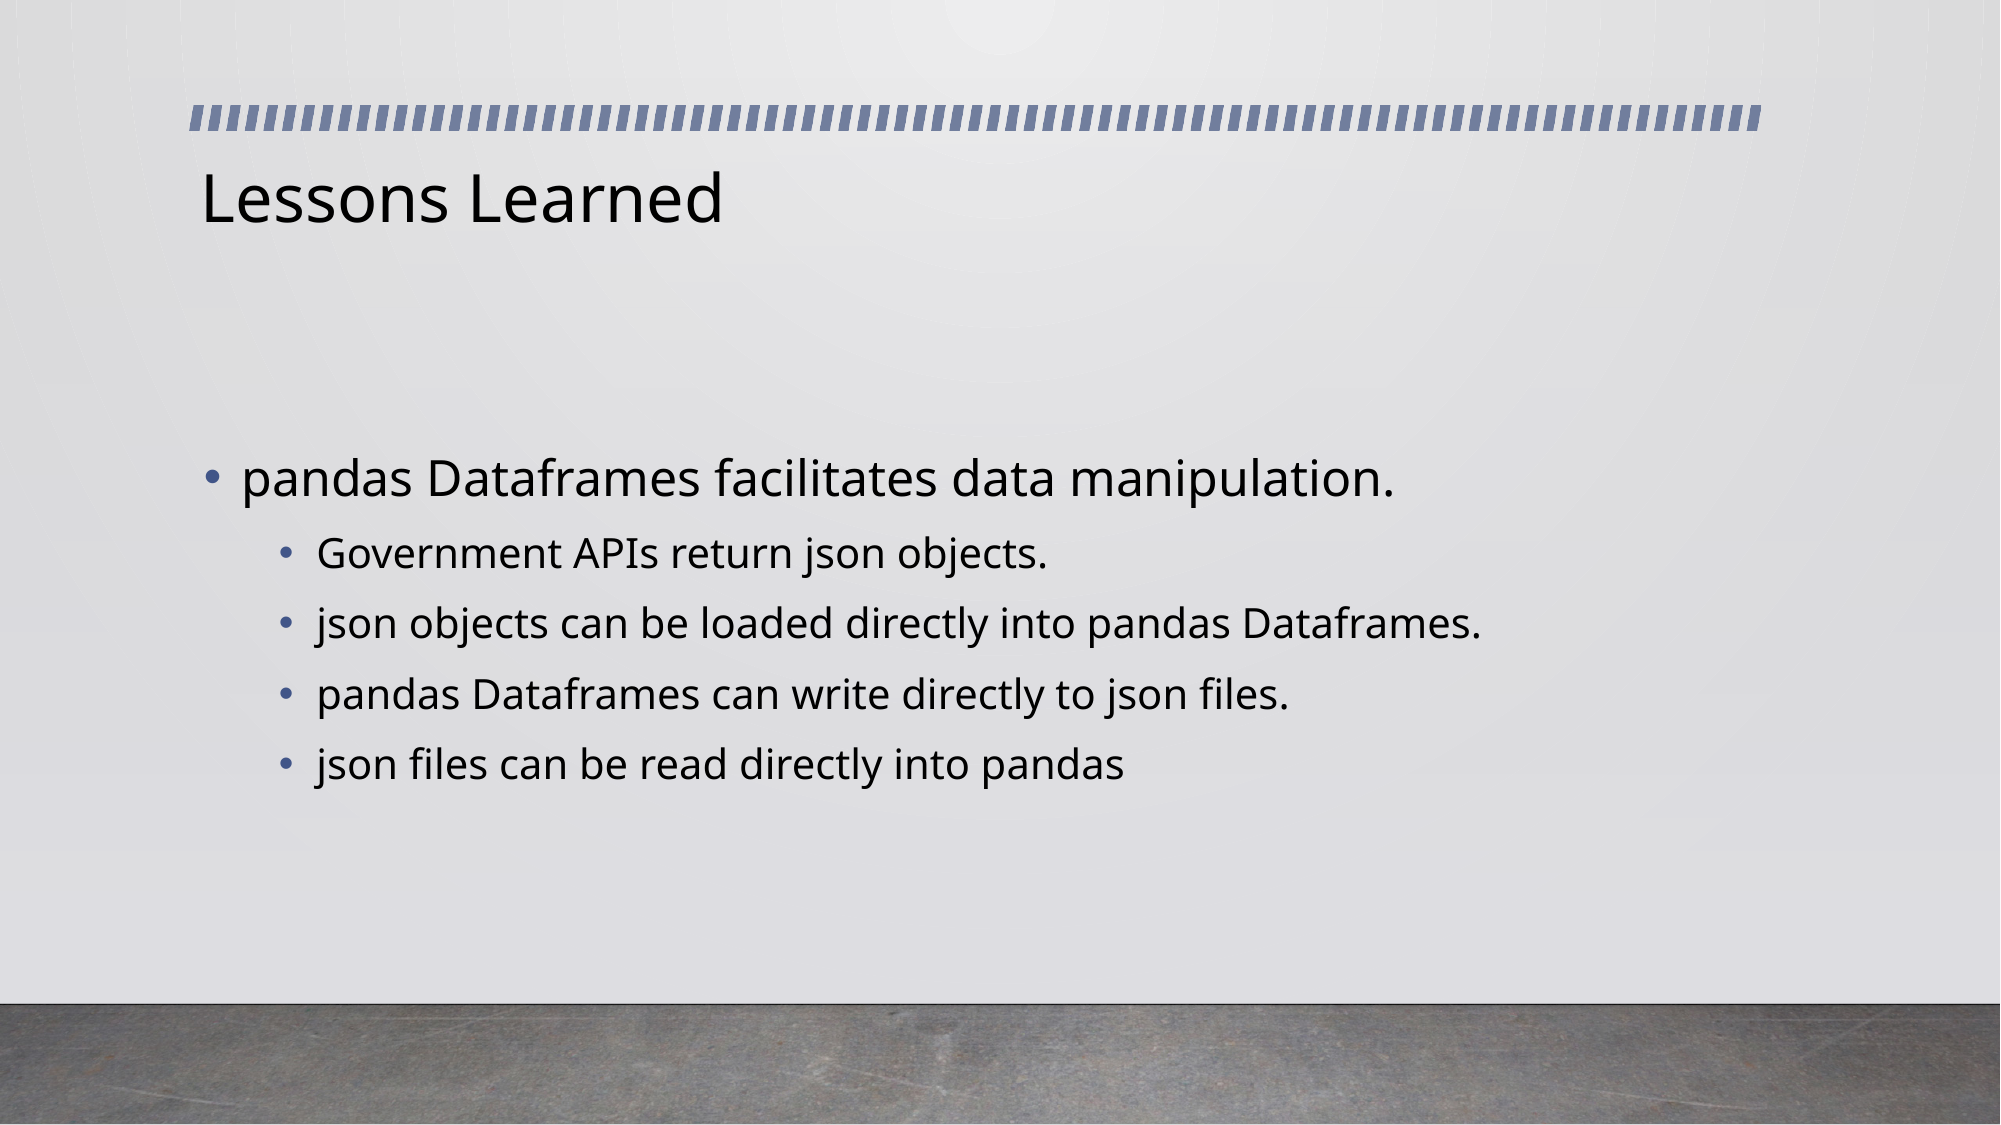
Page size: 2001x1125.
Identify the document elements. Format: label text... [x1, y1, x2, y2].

title Lessons Learned [185, 157, 1762, 331]
picture [0, 1004, 2000, 1124]
list pandas Dataframes facilitates data manipulation. Government APIs return json objects. json objects can be loaded directly into pandas Dataframes. pandas Dataframes can write directly to json files. json files can be read directly into pandas [188, 427, 1729, 988]
